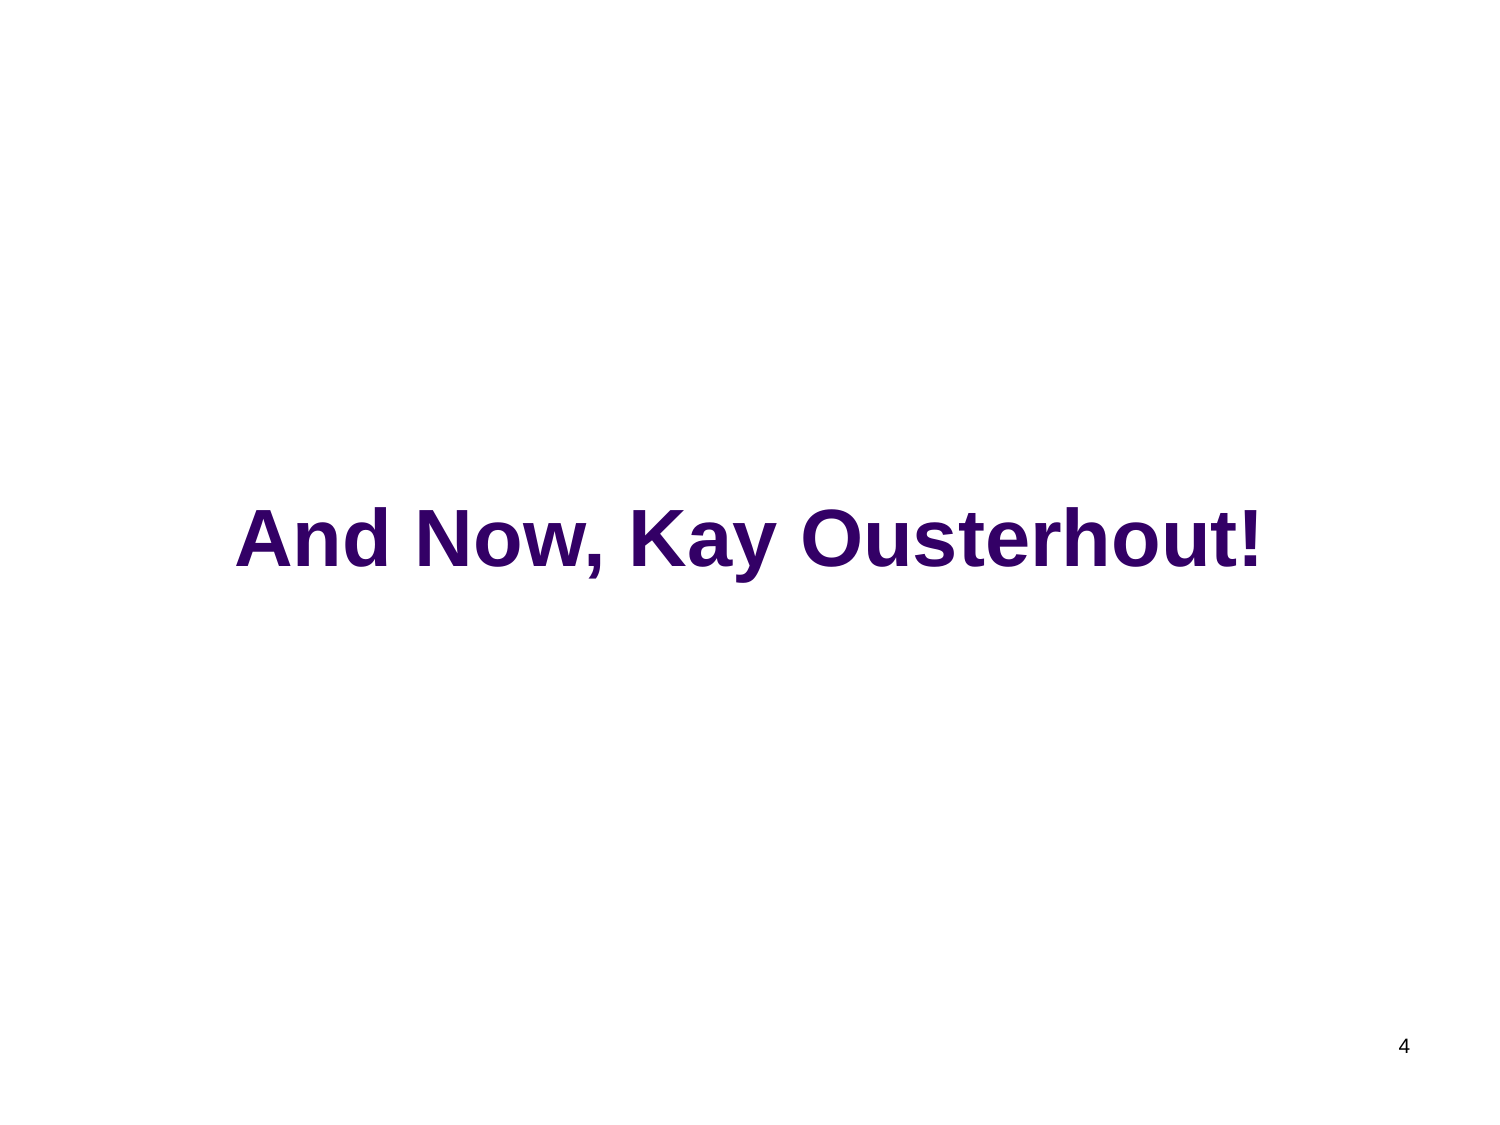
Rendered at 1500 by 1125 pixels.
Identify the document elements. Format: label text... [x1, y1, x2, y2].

slide_number 4 [1074, 1024, 1426, 1101]
title And Now, Kay Ousterhout! [112, 349, 1388, 591]
